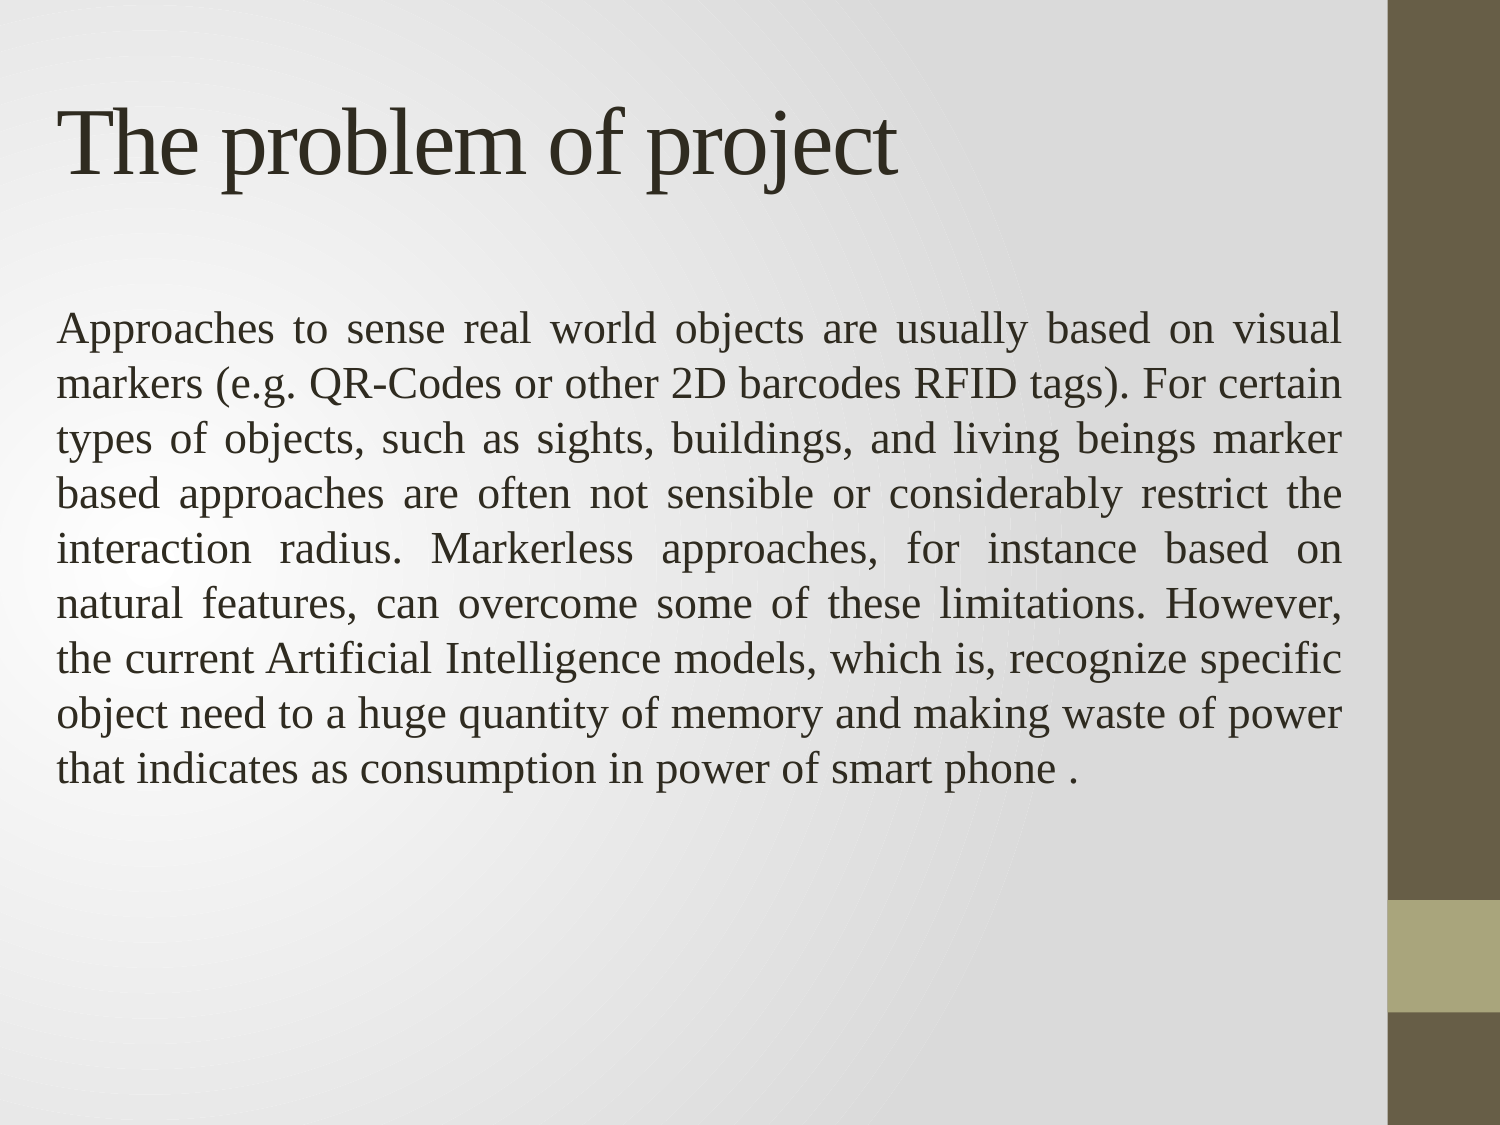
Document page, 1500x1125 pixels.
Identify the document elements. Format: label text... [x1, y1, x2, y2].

title The problem of project [41, 66, 1359, 206]
list Approaches to sense real world objects are usually based on visual markers (e.g. QR-Codes or other 2D barcodes RFID tags). For certain types of objects, such as sights, buildings, and living beings marker based approaches are often not sensible or considerably restrict the interaction radius. Markerless approaches, for instance based on natural features, can overcome some of these limitations. However, the current Artificial Intelligence models, which is, recognize specific object need to a huge quantity of memory and making waste of power that indicates as consumption in power of smart phone . [41, 290, 1359, 1026]
